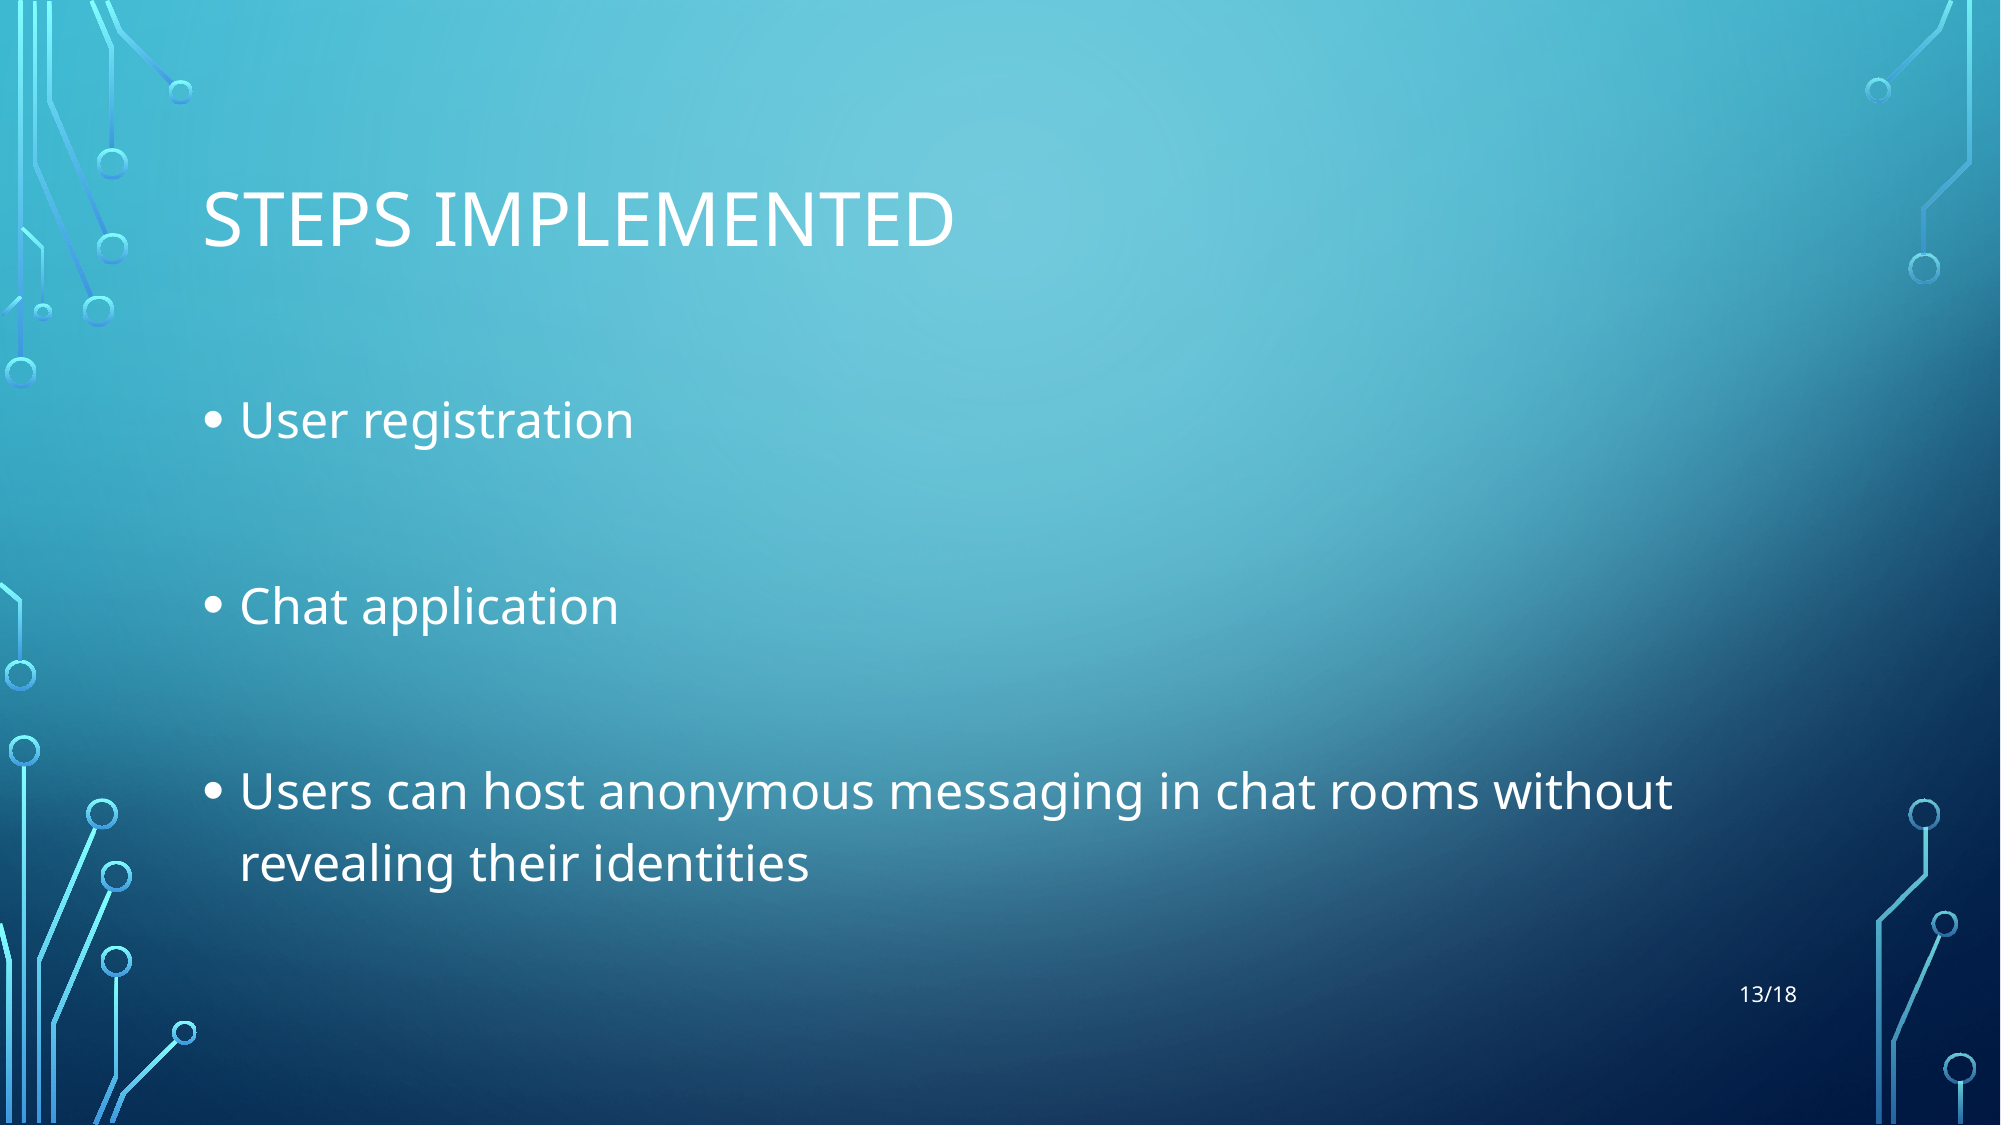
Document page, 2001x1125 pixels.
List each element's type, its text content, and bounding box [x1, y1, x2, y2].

slide_number 13/18 [1685, 965, 1813, 1025]
list User registration Chat application Users can host anonymous messaging in chat rooms without revealing their identities [187, 369, 1813, 950]
title Steps implemented [187, 101, 1813, 344]
